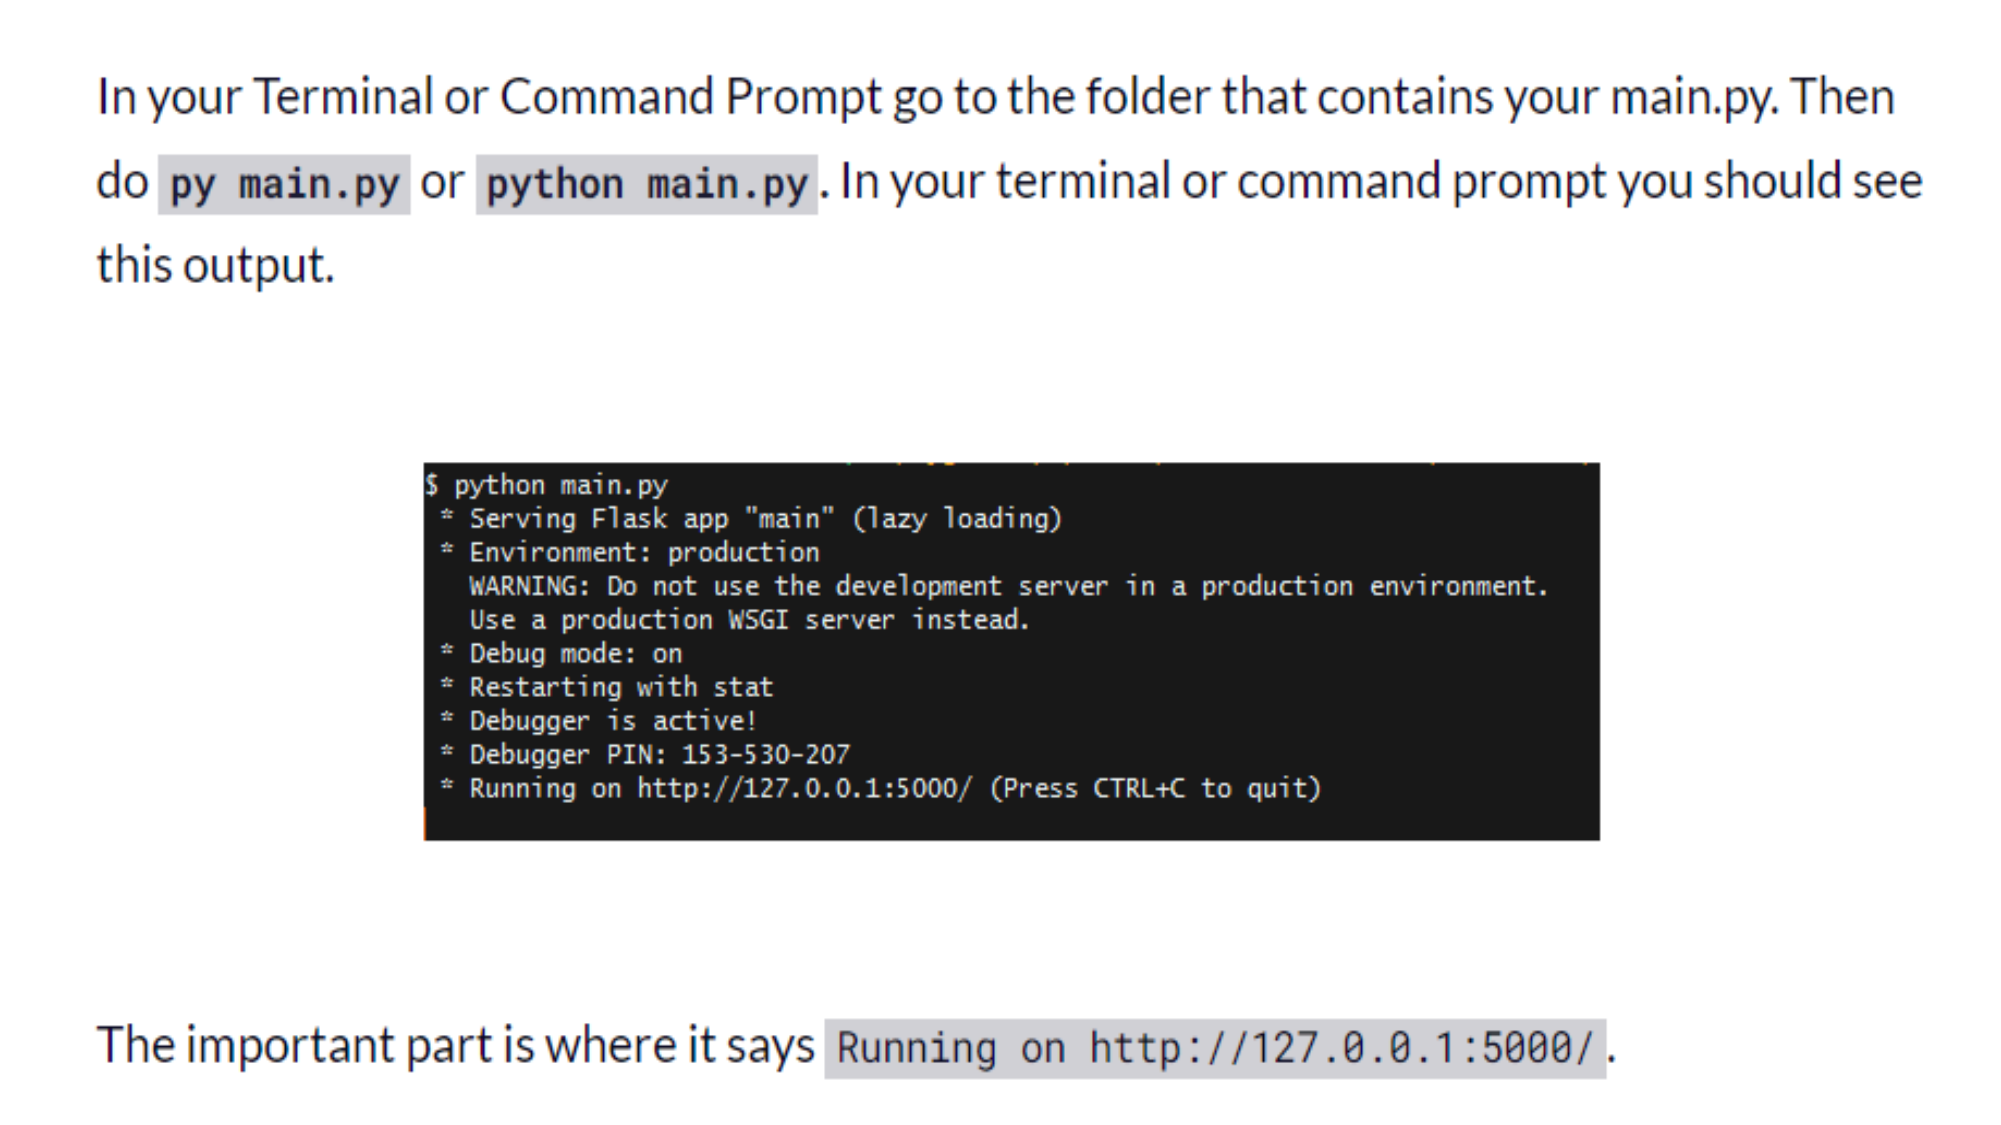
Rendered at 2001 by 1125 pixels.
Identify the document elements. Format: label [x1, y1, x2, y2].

list [78, 59, 1971, 1087]
